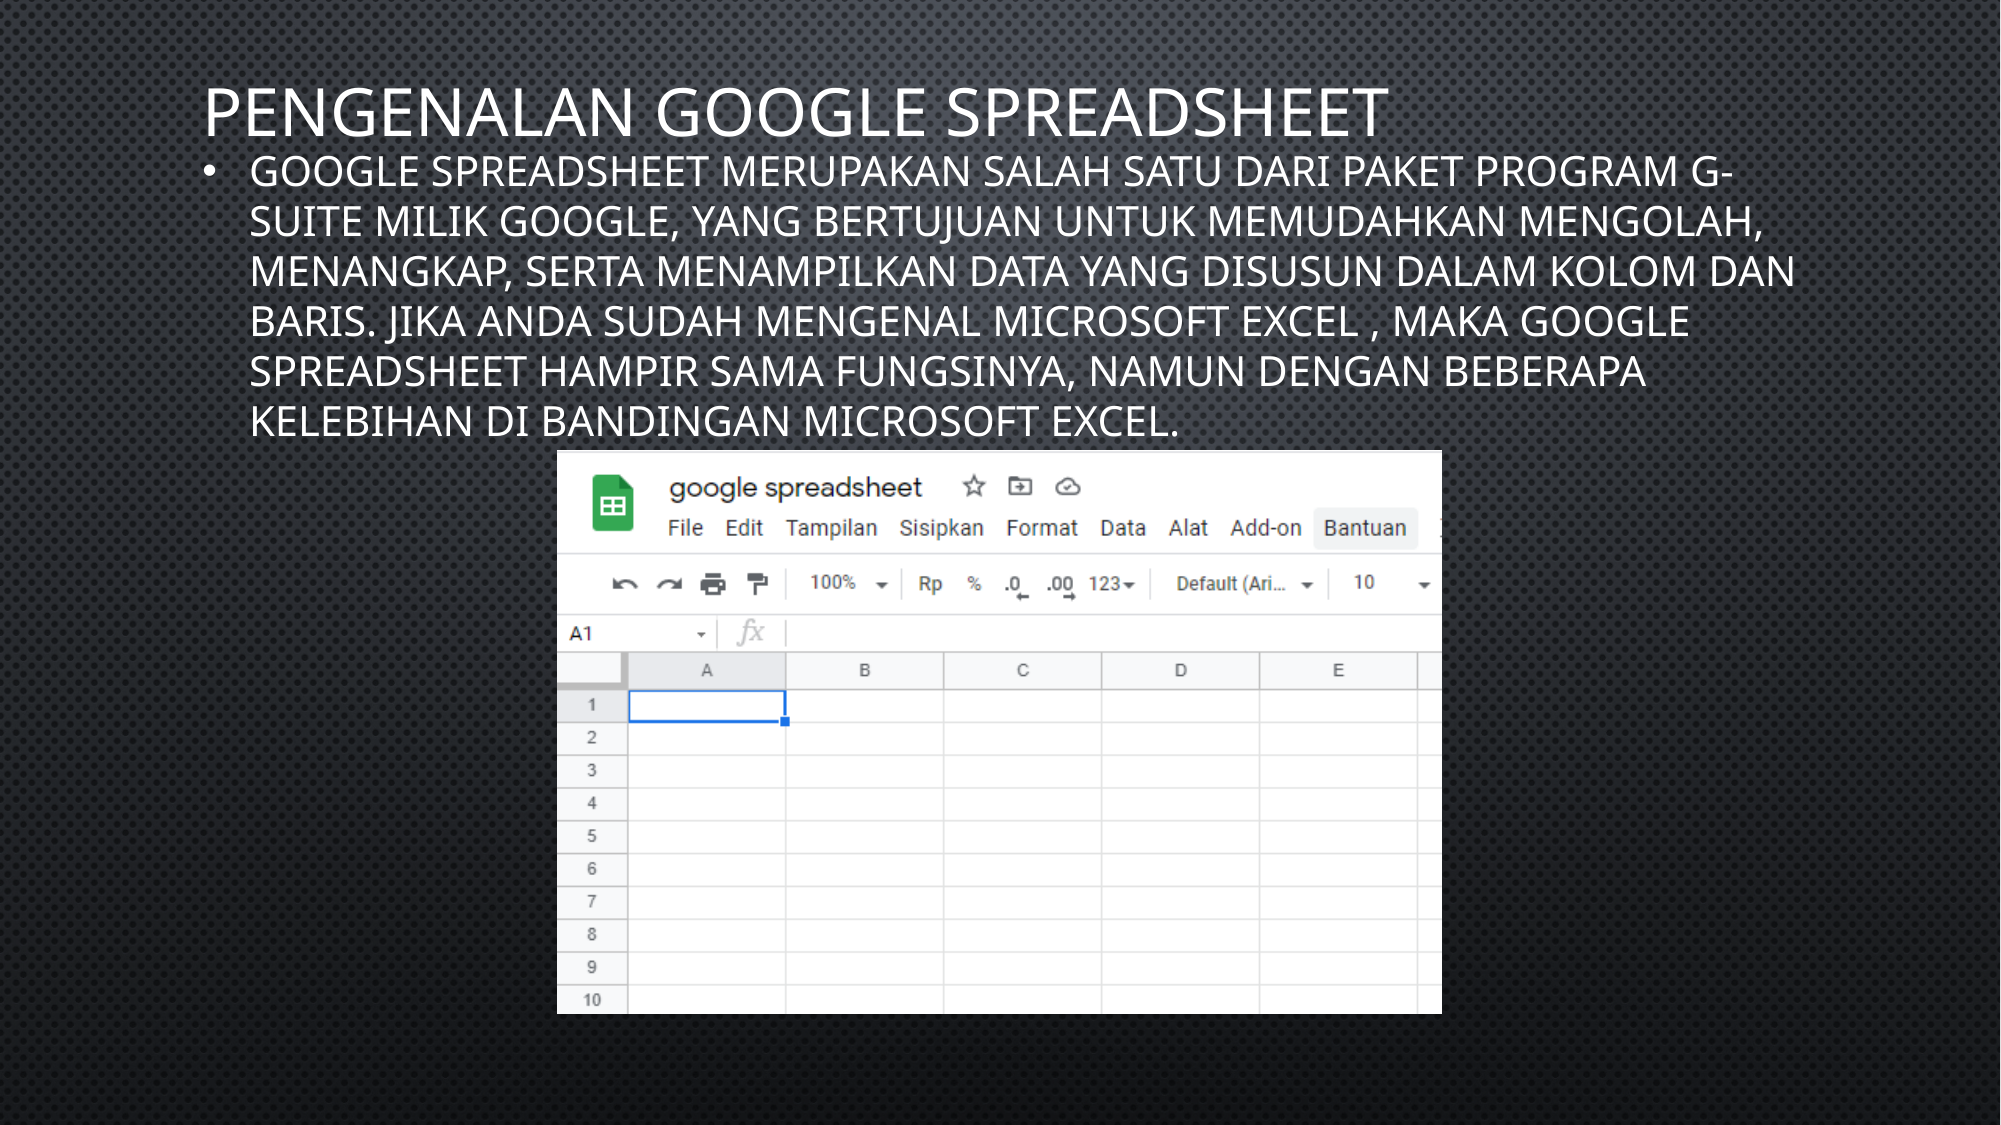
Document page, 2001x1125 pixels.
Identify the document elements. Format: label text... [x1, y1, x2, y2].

picture [557, 449, 1443, 1015]
title Pengenalan google spreadsheet [187, 0, 1813, 109]
list Google spreadsheet merupakan salah satu dari paket program G-suite milik Google, yang bertujuan untuk memudahkan mengolah, menangkap, serta menampilkan data yang disusun dalam kolom dan baris. Jika anda sudah mengenal Microsoft excel , maka google spreadsheet hampir sama fungsinya, namun dengan beberapa kelebihan di bandingan Microsoft excel. [187, 109, 1813, 623]
